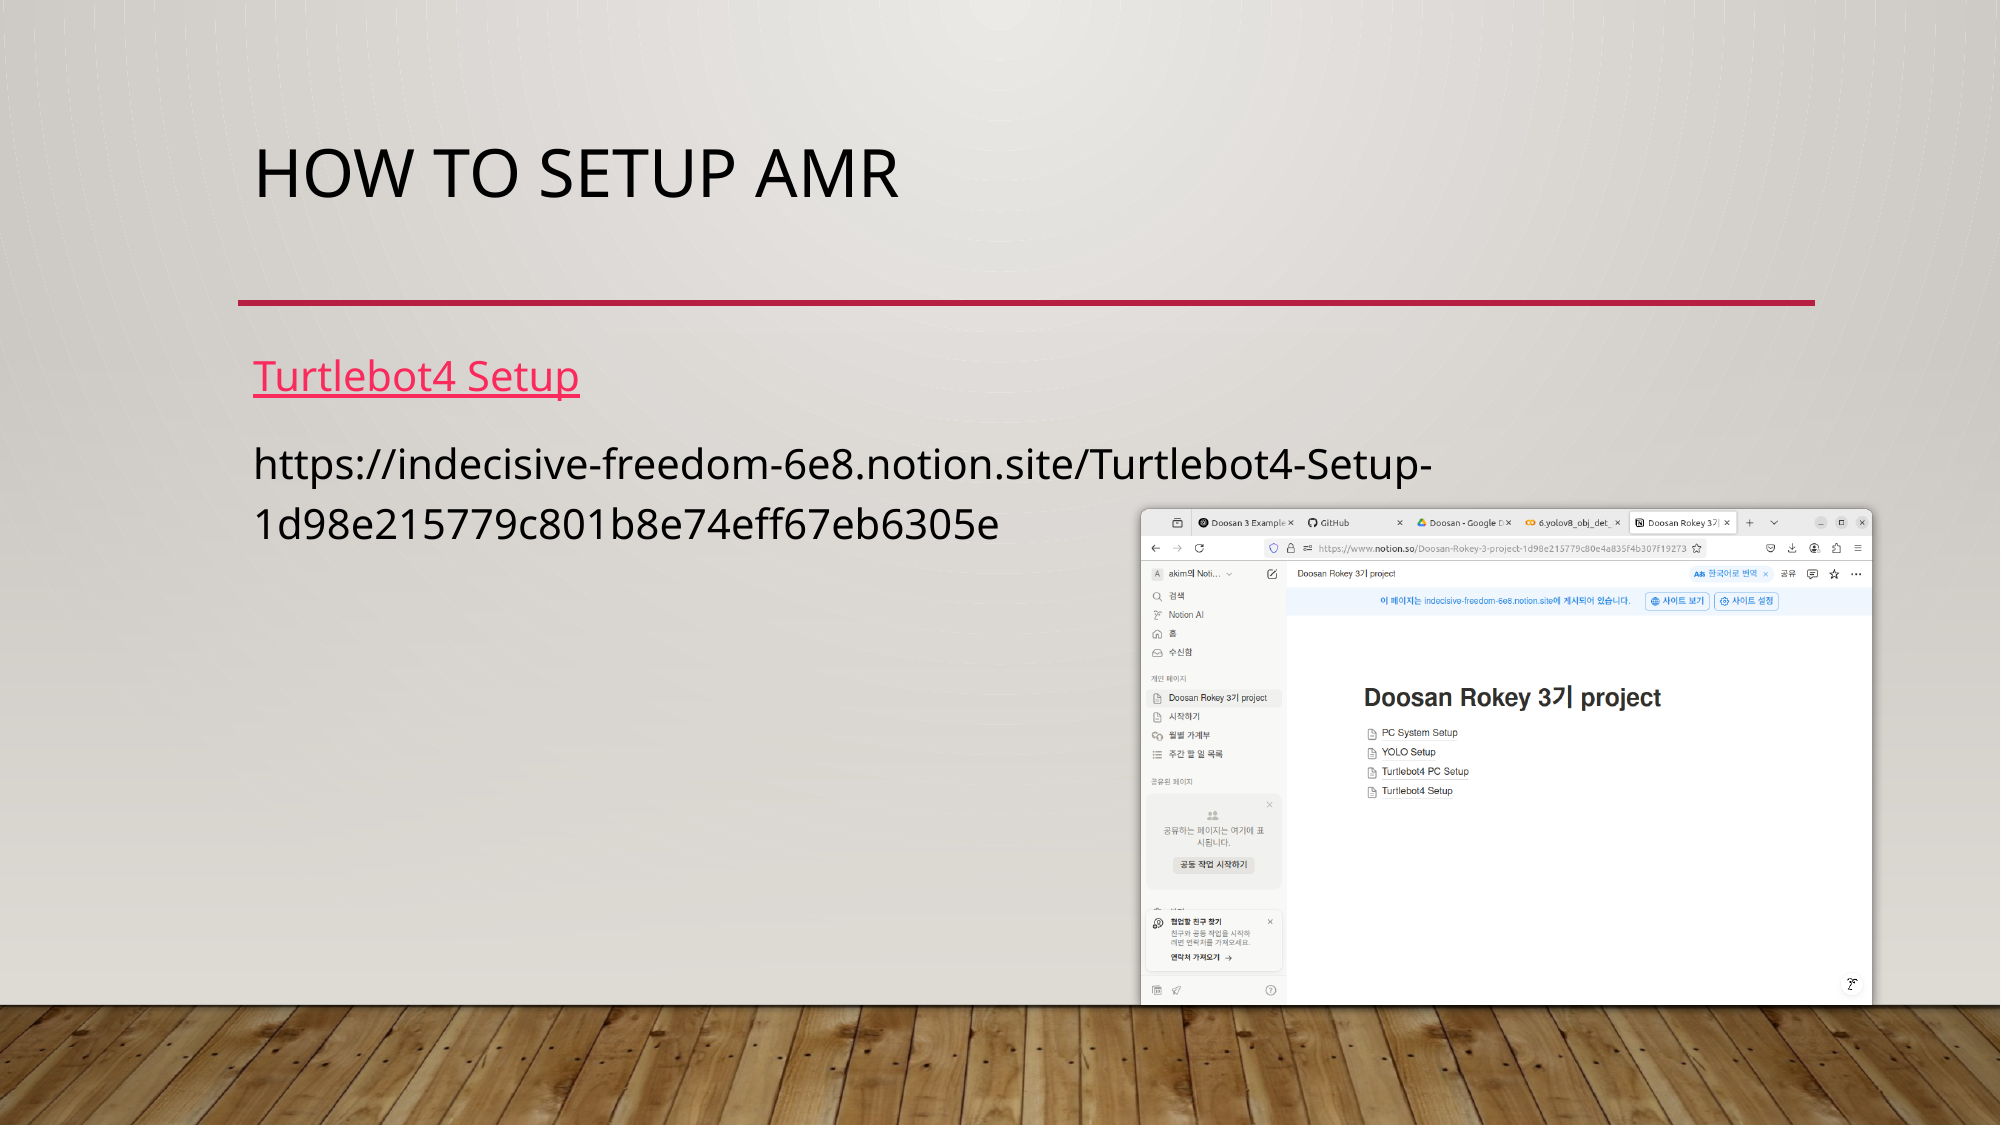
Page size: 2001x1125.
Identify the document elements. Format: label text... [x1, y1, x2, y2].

picture [0, 495, 2000, 1125]
list Turtlebot4 Setup https://indecisive-freedom-6e8.notion.site/Turtlebot4-Setup-1d98e215779c801b8e74eff67eb6305e [238, 330, 1814, 897]
title How to SETUp AMR [238, 131, 1814, 305]
